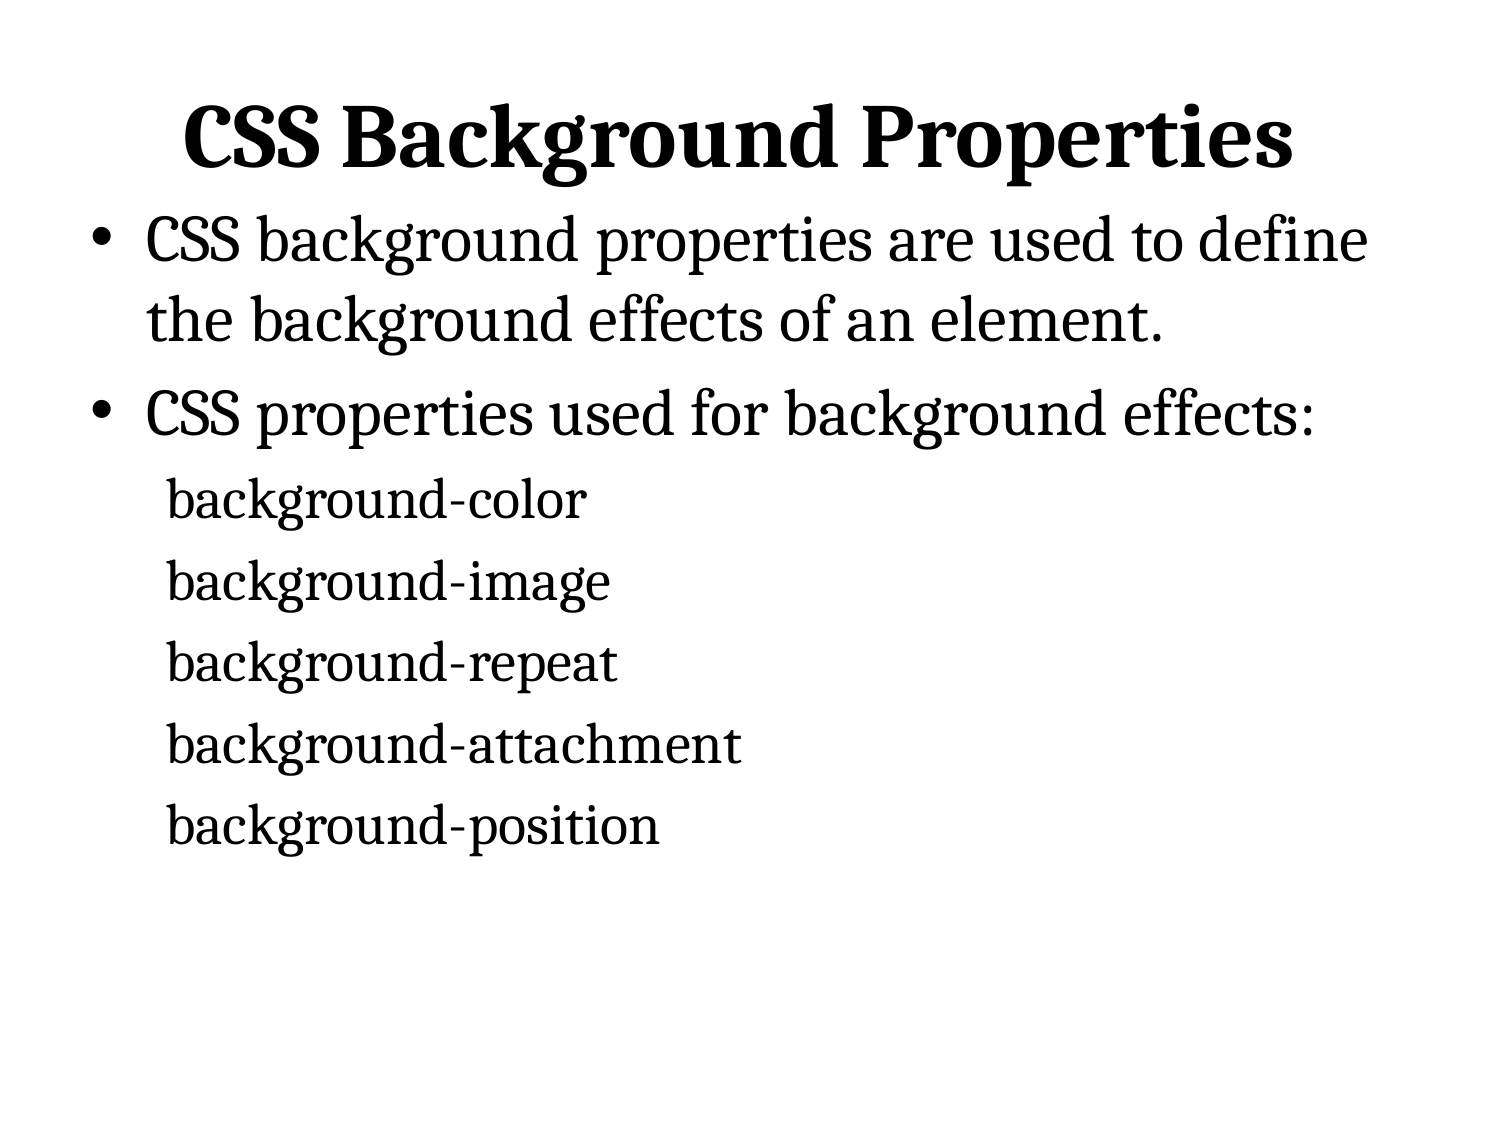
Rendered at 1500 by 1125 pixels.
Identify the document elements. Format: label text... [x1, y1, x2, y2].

title CSS Background Properties [75, 37, 1425, 187]
list CSS background properties are used to define the background effects of an element. CSS properties used for background effects: background-color background-image background-repeat background-attachment background-position [75, 187, 1425, 1005]
